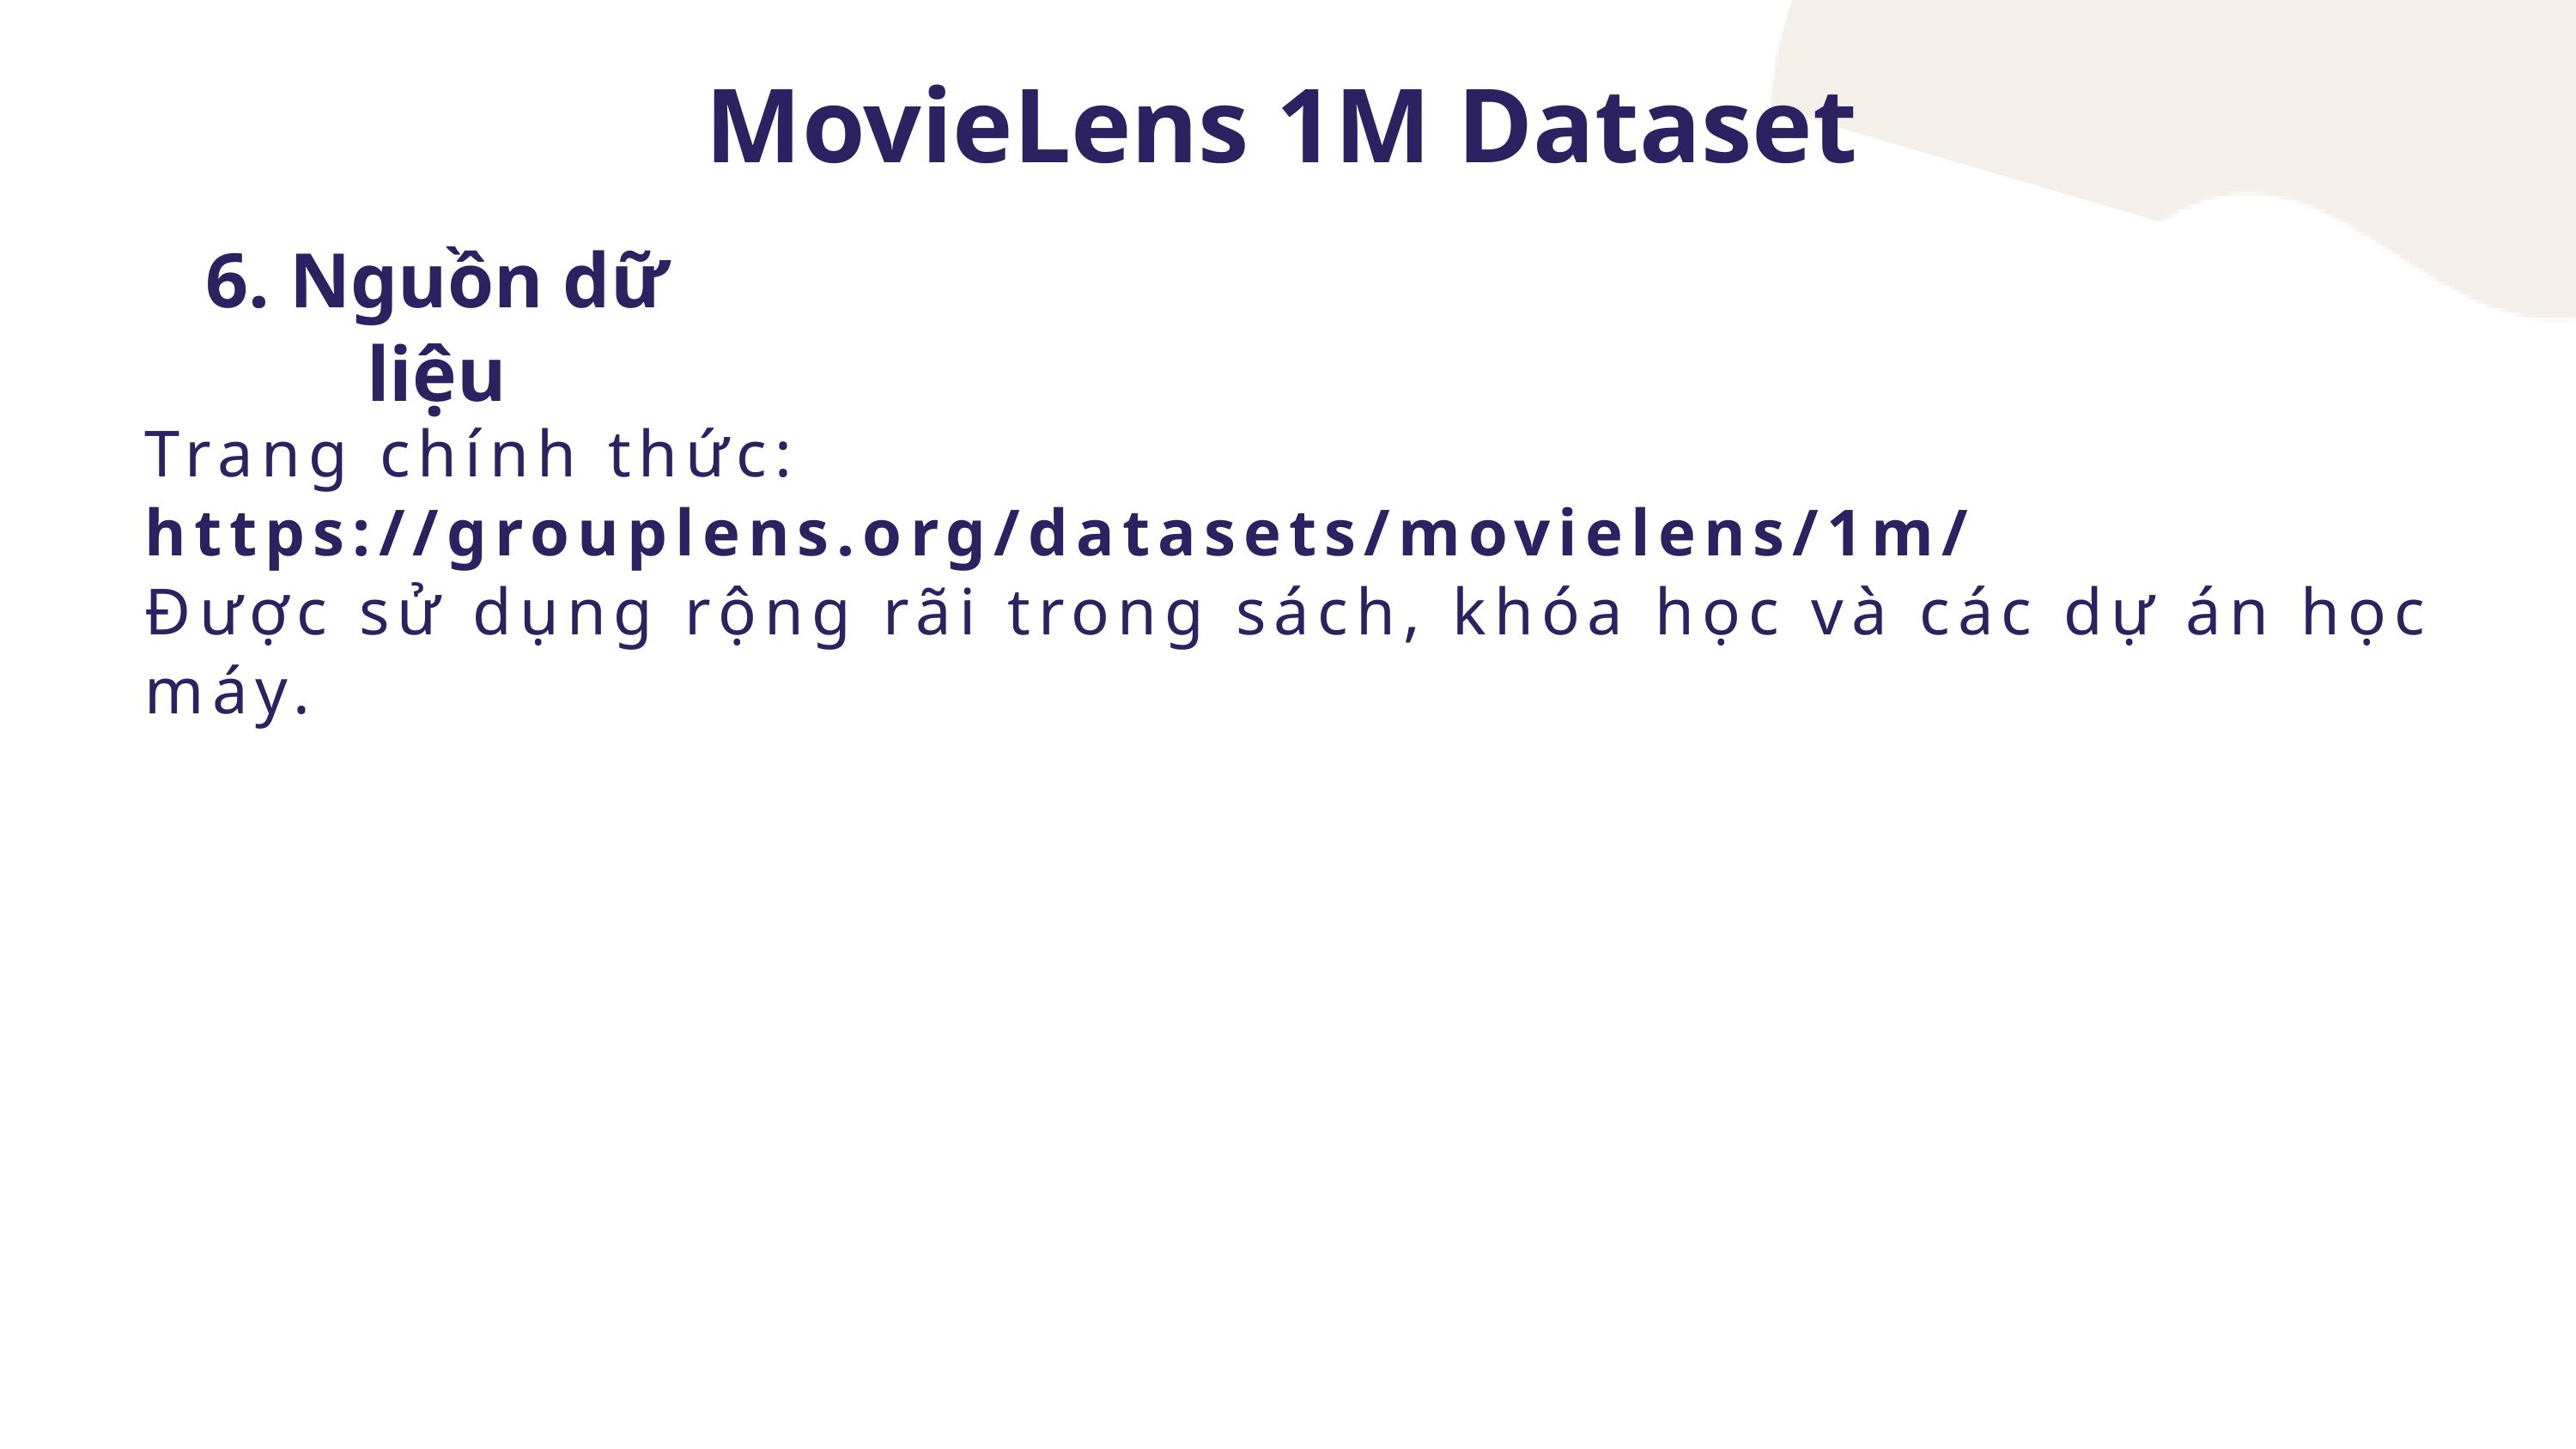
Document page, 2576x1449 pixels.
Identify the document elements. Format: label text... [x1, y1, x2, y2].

text_box MovieLens 1M Dataset [705, 56, 1968, 184]
text_box 6. Nguồn dữ liệu [135, 229, 739, 417]
text_box [1775, 0, 2576, 344]
text_box Trang chính thức: https://grouplens.org/datasets/movielens/1m/ Được sử dụng rộng rãi trong sách, khóa học và các dự án học máy. [144, 409, 2576, 727]
